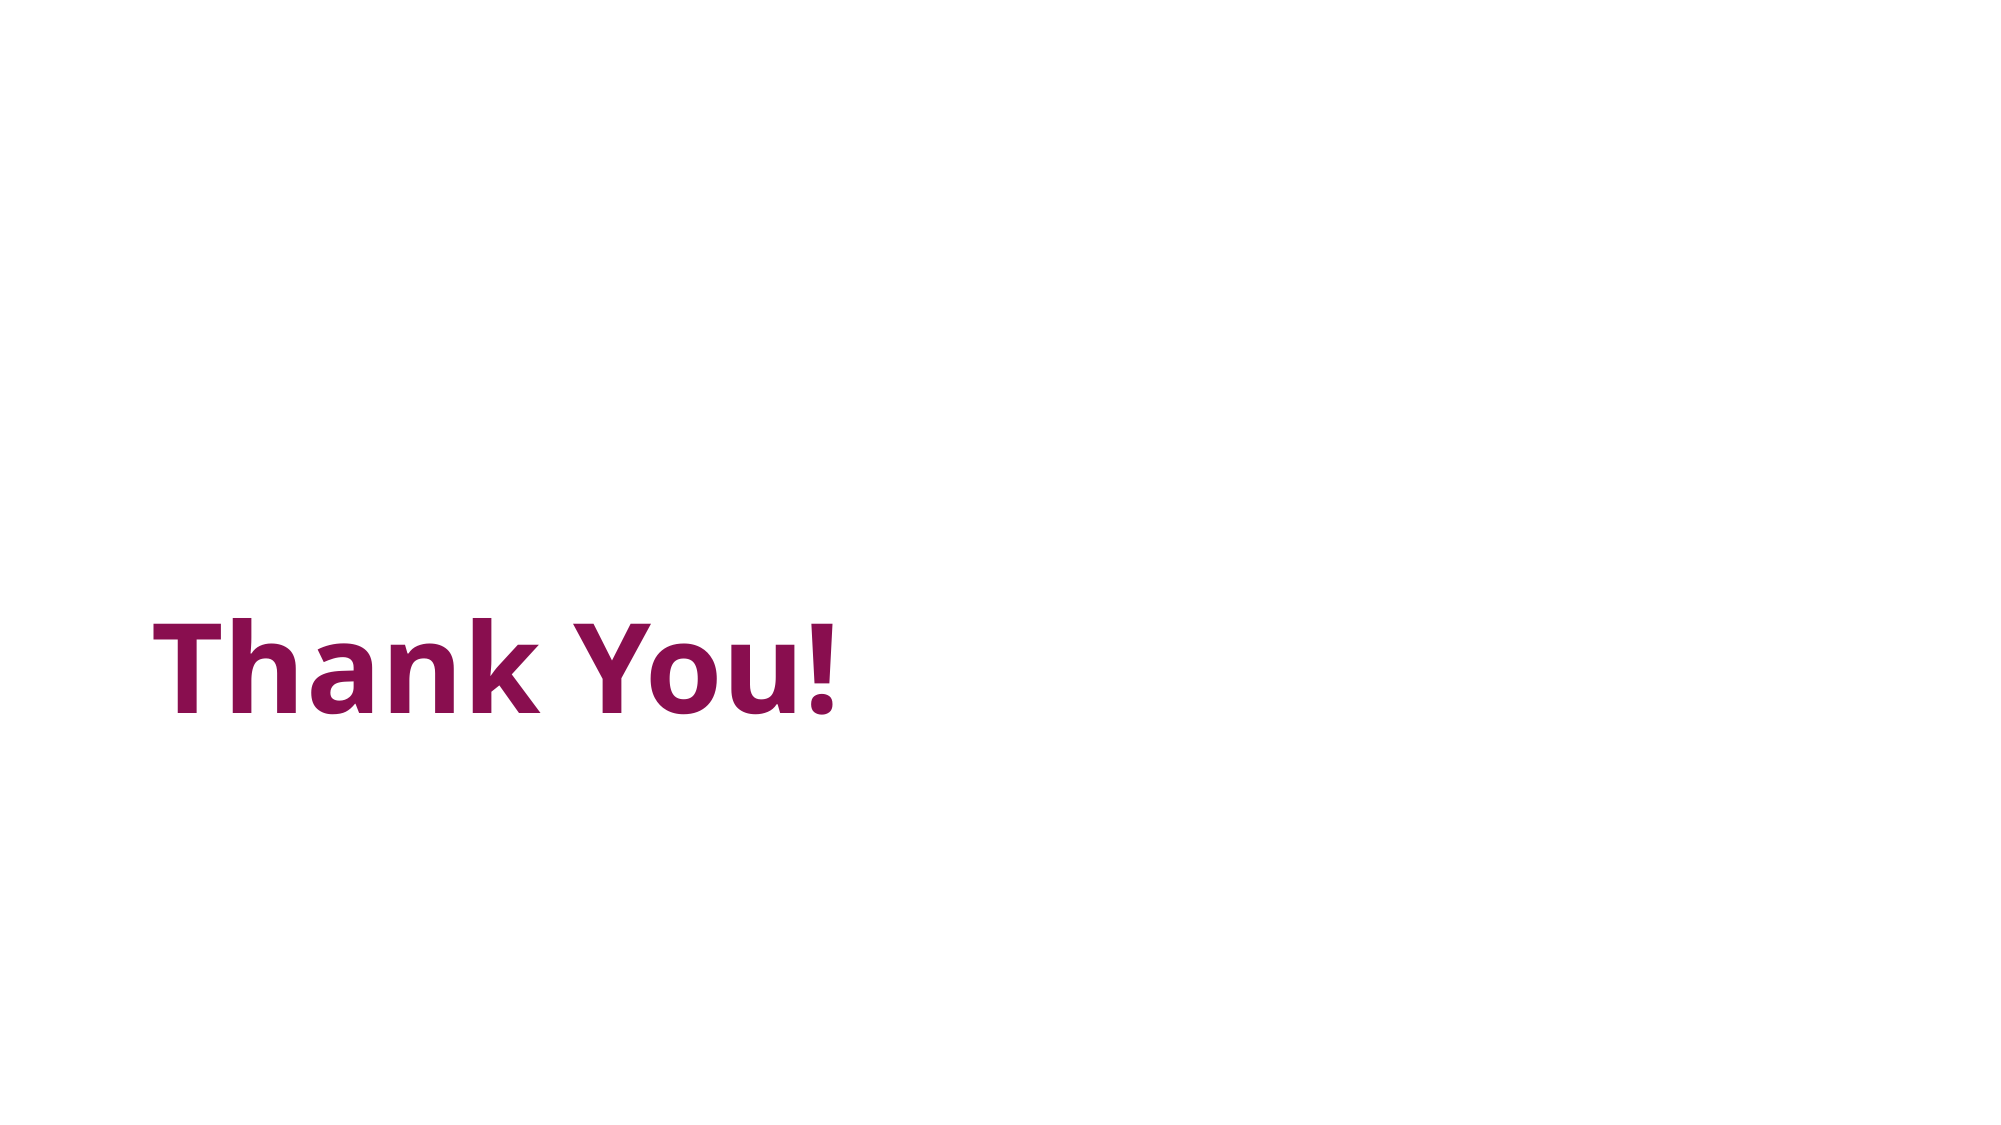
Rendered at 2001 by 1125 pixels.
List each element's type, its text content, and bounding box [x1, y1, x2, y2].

title Thank You! [136, 280, 1862, 749]
